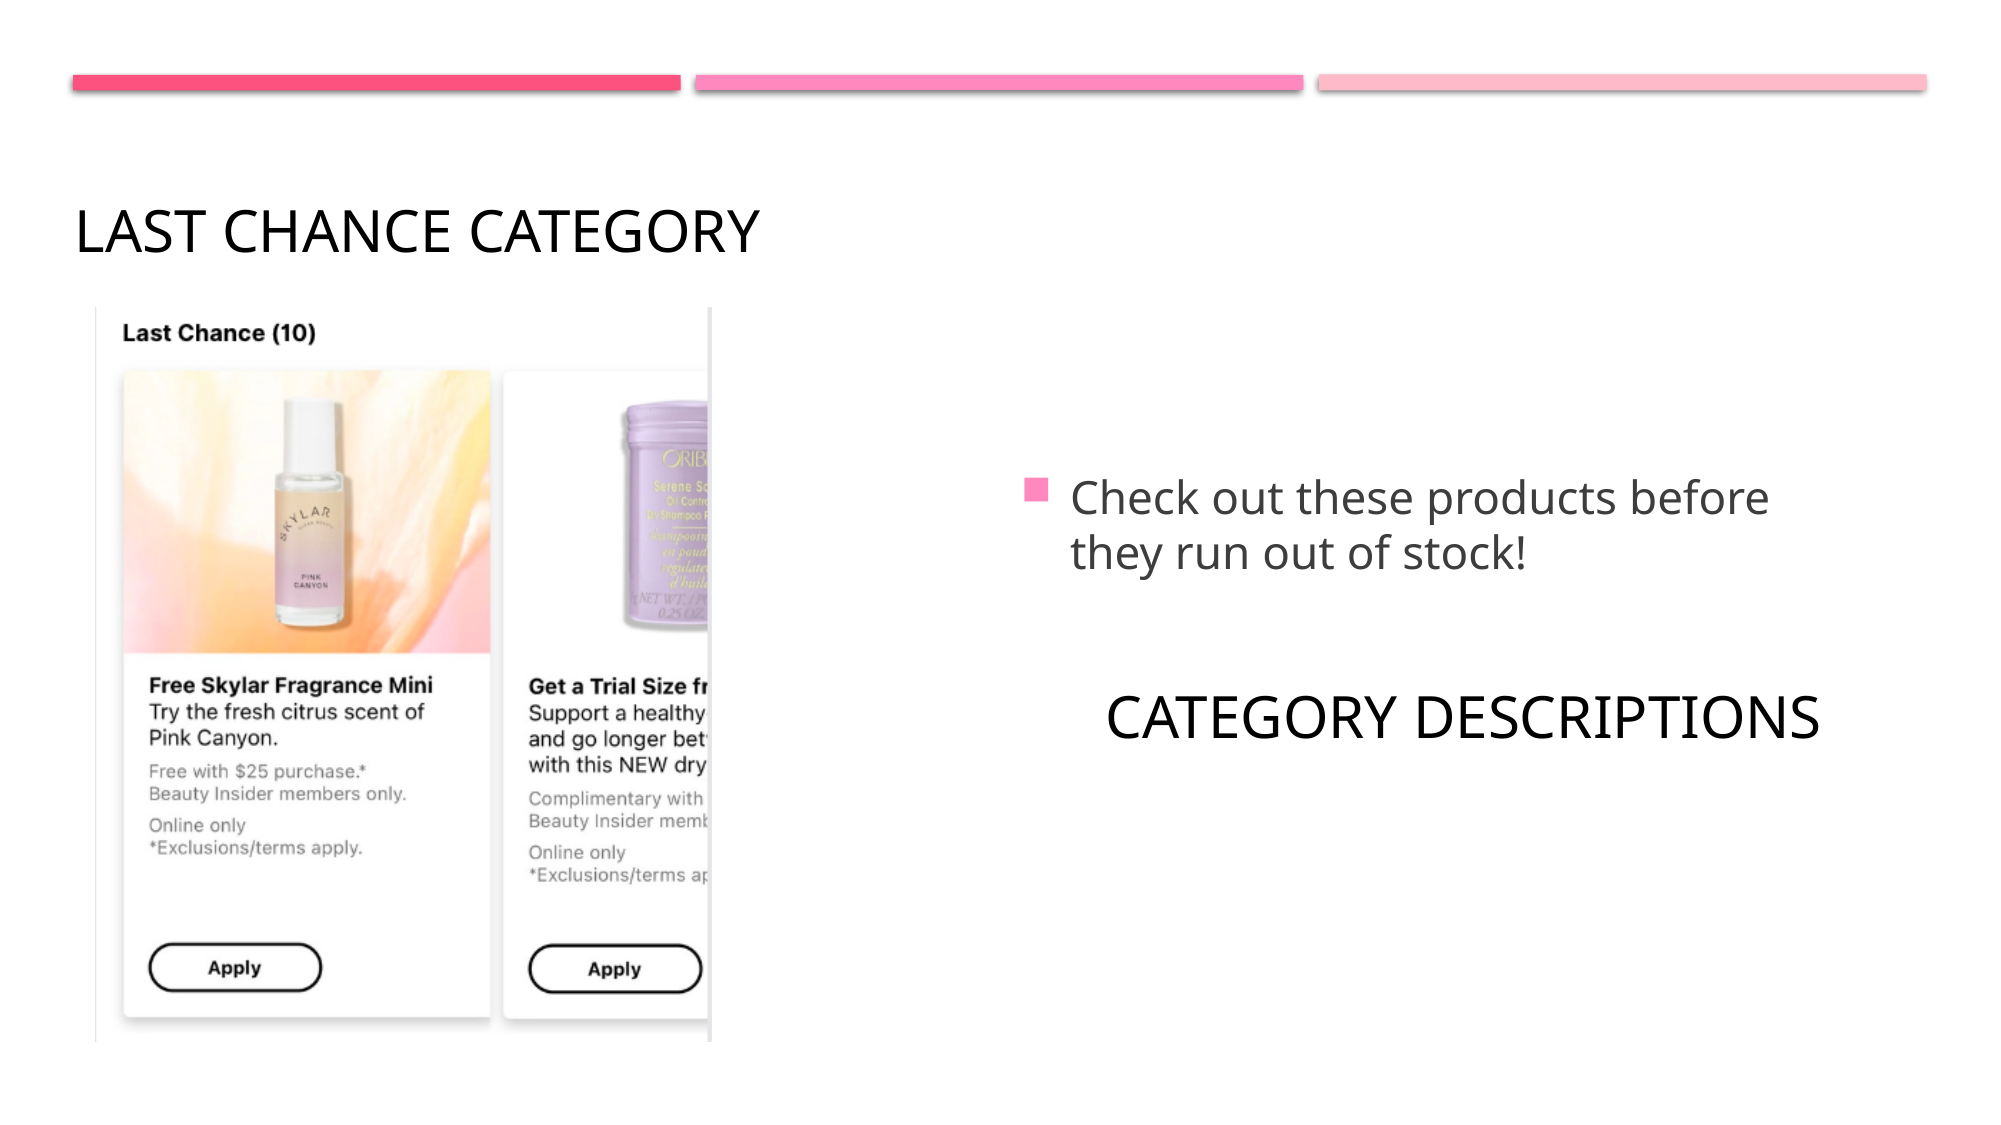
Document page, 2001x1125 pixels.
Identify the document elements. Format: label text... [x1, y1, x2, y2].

text_box Last Chance Category [59, 186, 815, 429]
picture [94, 307, 713, 1042]
text_box Check out these products before they run out of stock! [1005, 221, 1890, 825]
